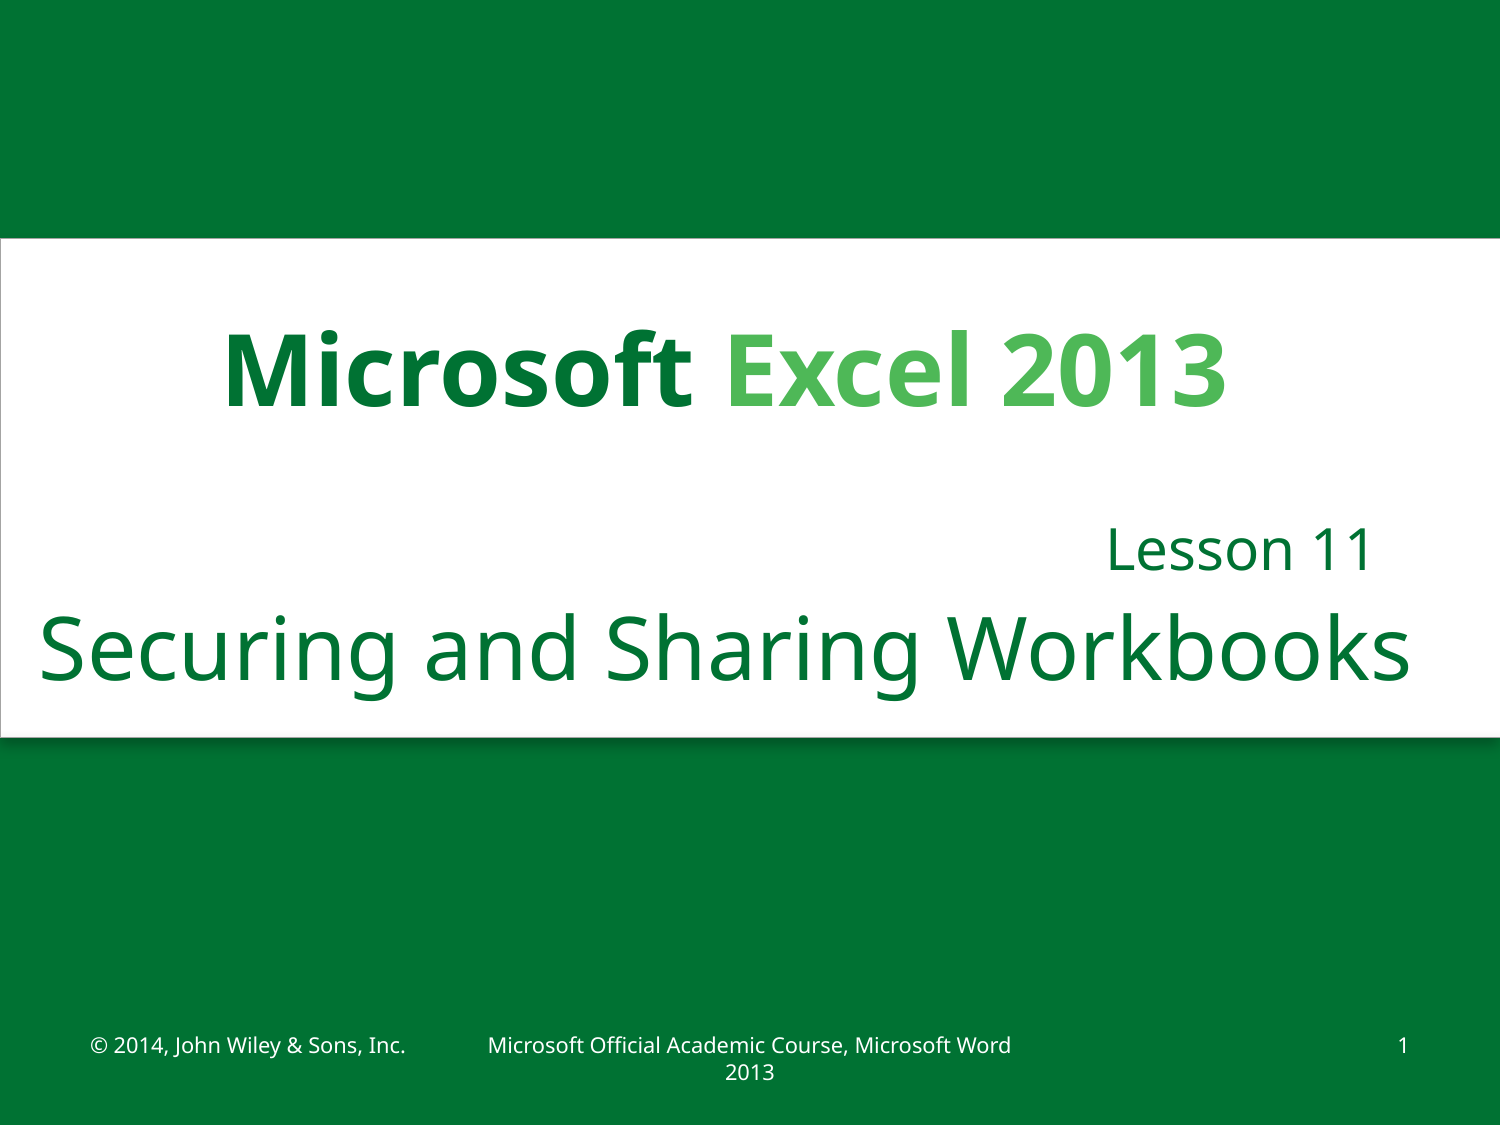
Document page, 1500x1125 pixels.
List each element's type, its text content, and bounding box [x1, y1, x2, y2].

title Securing and Sharing Workbooks [20, 558, 1422, 707]
text_box [0, 235, 1500, 741]
slide_number 1 [1074, 1024, 1426, 1103]
footer Microsoft Official Academic Course, Microsoft Word 2013 [449, 1024, 1051, 1103]
slide_number © 2014, John Wiley & Sons, Inc. [74, 1024, 426, 1103]
text_box Microsoft Excel 2013 [24, 299, 1425, 448]
text_box [65, 247, 1435, 728]
list Lesson 11 [50, 512, 1393, 600]
